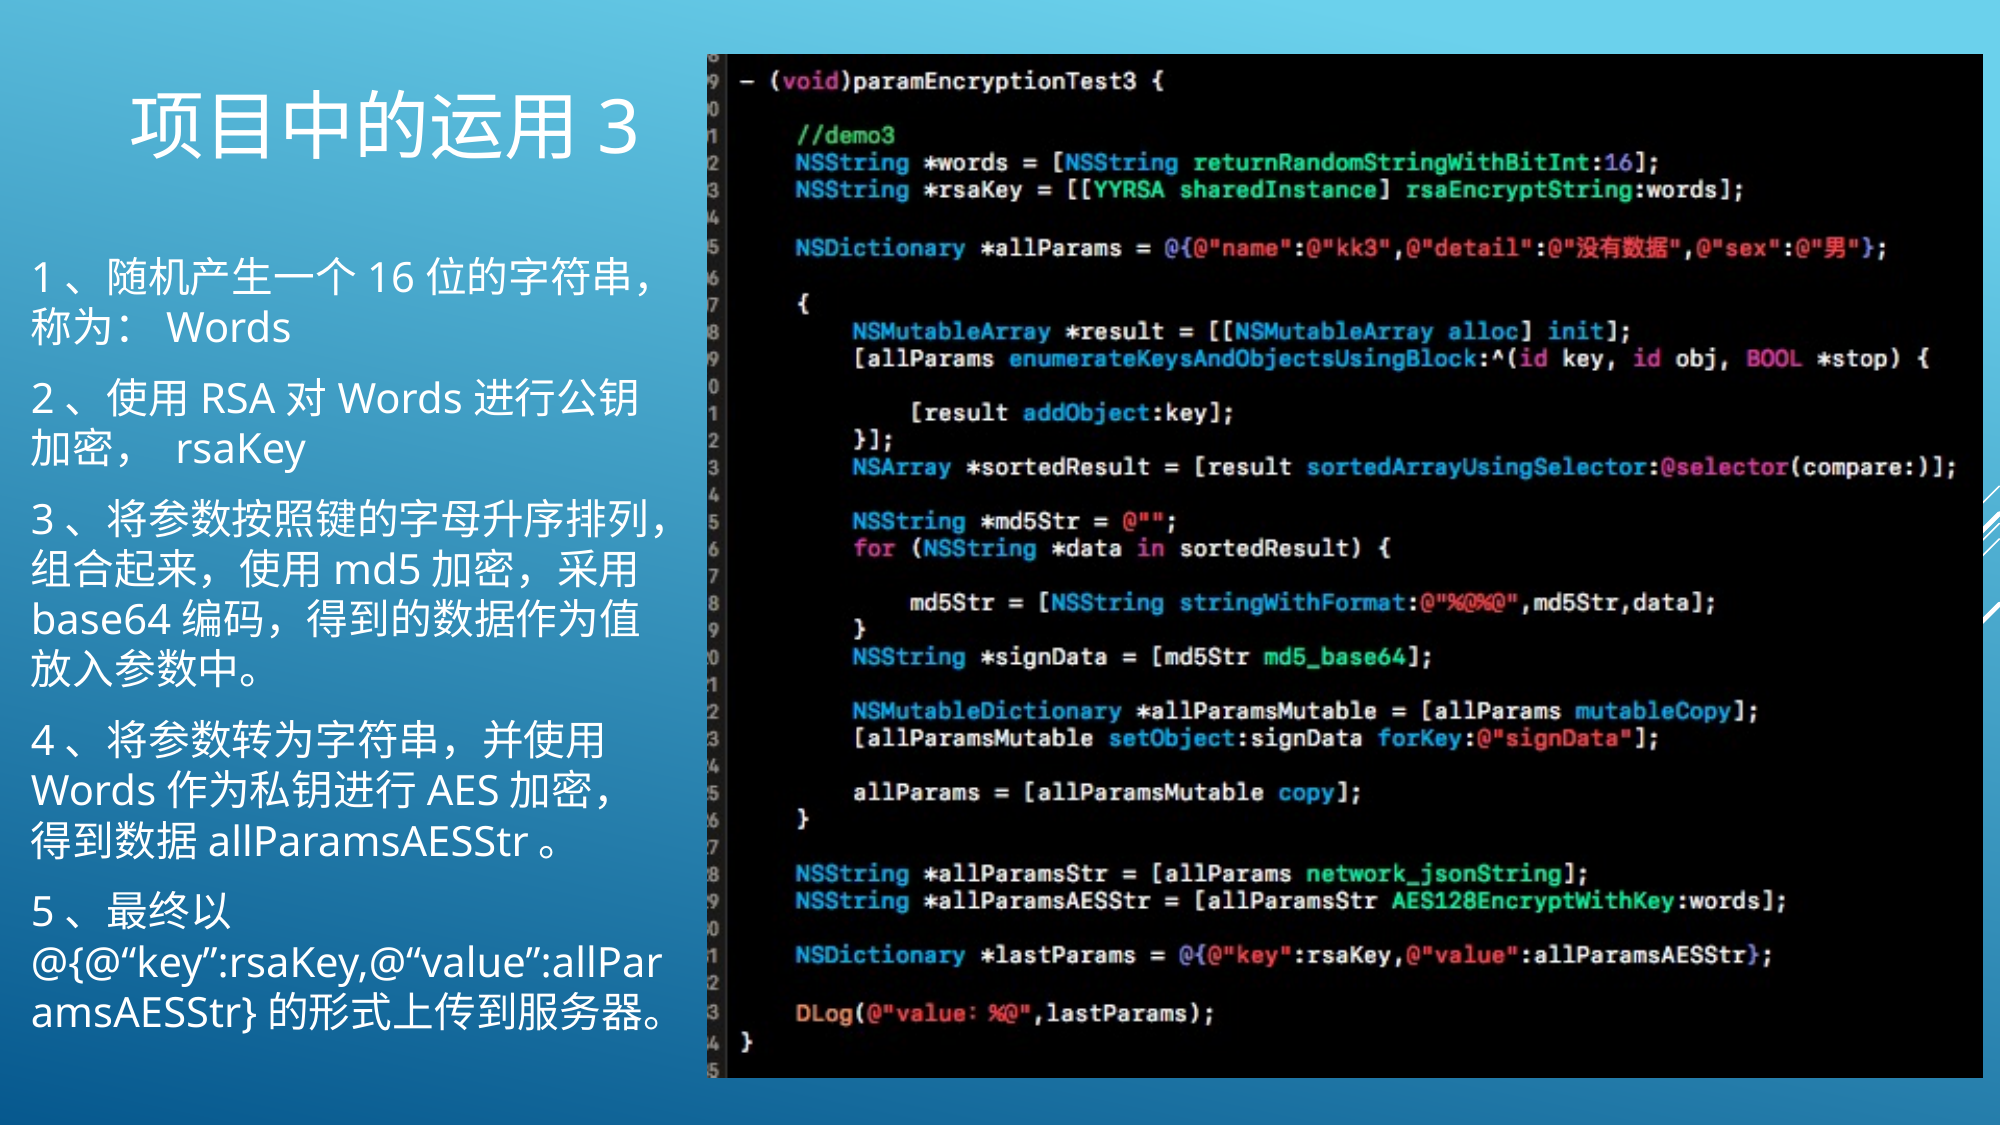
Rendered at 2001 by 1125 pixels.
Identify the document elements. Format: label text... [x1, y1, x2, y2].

picture [707, 54, 1984, 1078]
list 1、随机产生一个16位的字符串，称为：Words 2、使用RSA对Words进行公钥加密， rsaKey 3、将参数按照键的字母升序排列，组合起来，使用md5加密，采用base64编码，得到的数据作为值放入参数中。 4、将参数转为字符串，并使用Words作为私钥进行AES加密，得到数据allParamsAESStr。 5、最终以@{@“key”:rsaKey,@“value”:allParamsAESStr}的形式上传到服务器。 [15, 184, 689, 1103]
title 项目中的运用3 [114, 0, 1515, 248]
